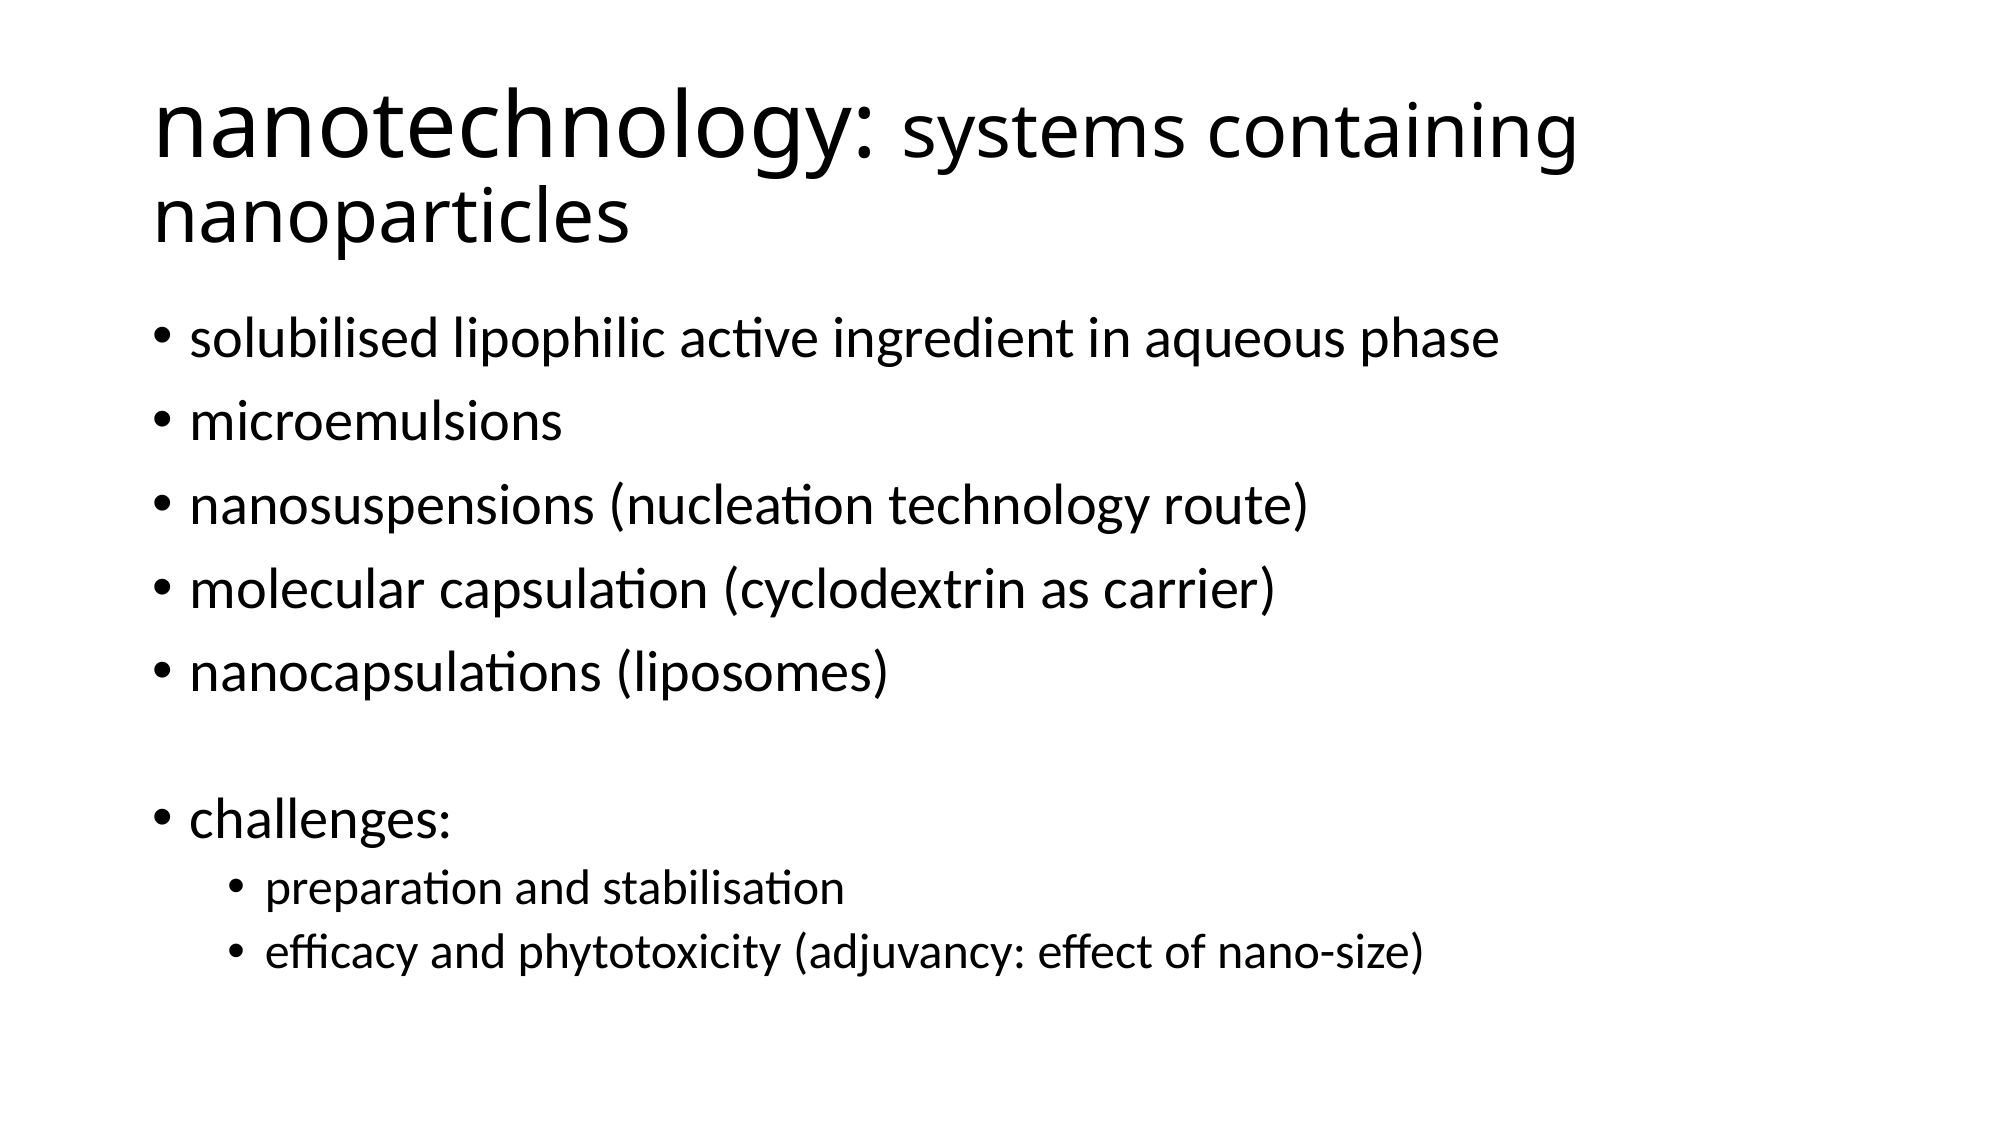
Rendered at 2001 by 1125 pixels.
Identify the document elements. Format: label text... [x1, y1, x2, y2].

list solubilised lipophilic active ingredient in aqueous phase microemulsions nanosuspensions (nucleation technology route) molecular capsulation (cyclodextrin as carrier) nanocapsulations (liposomes) challenges: preparation and stabilisation efficacy and phytotoxicity (adjuvancy: effect of nano-size) [137, 299, 1863, 1014]
title nanotechnology: systems containing nanoparticles [137, 59, 1863, 278]
